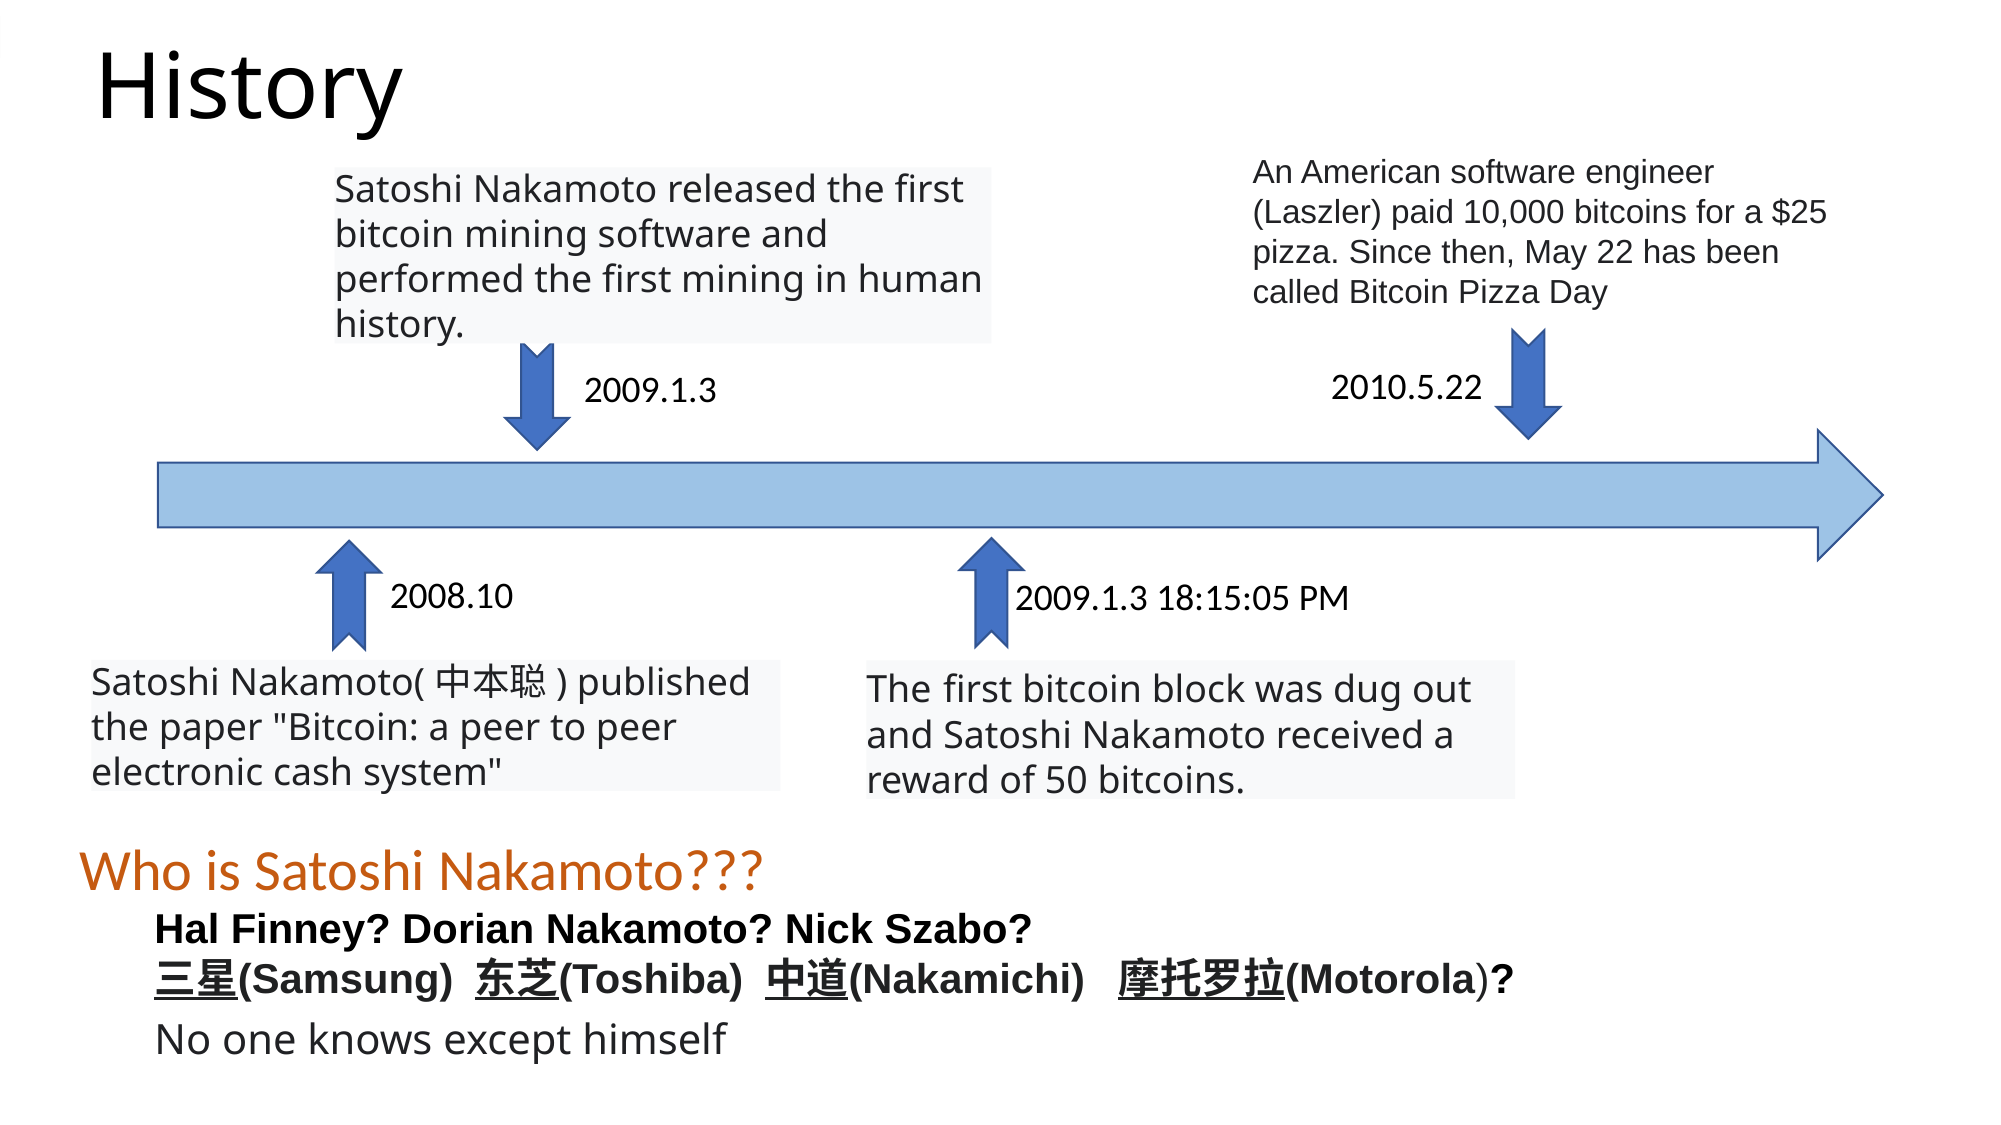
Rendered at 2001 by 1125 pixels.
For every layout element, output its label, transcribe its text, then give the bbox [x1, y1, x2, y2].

text_box 2009.1.3 [568, 357, 758, 417]
text_box An American software engineer (Laszler) paid 10,000 bitcoins for a $25 pizza. Since then, May 22 has been called Bitcoin Pizza Day [1237, 142, 1847, 318]
text_box [1503, 415, 1554, 441]
title History [79, 23, 1805, 154]
text_box 2008.10 [374, 563, 537, 624]
text_box Satoshi Nakamoto(中本聪) published the paper "Bitcoin: a peer to peer electronic cash system" [91, 659, 781, 791]
text_box [502, 344, 572, 452]
text_box The first bitcoin block was dug out and Satoshi Nakamoto received a reward of 50 bitcoins. [866, 660, 1516, 799]
text_box Satoshi Nakamoto released the first bitcoin mining software and performed the first mining in human history. [334, 167, 992, 344]
text_box [314, 539, 374, 652]
text_box Who is Satoshi Nakamoto??? Hal Finney? Dorian Nakamoto? Nick Szabo? 三星(Samsung) 东芝(Toshiba) 中道(Nakamichi) 摩托罗拉(Motorola)? No one knows except himself [64, 824, 1820, 1071]
text_box [957, 536, 1020, 650]
text_box 2009.1.3 18:15:05 PM [999, 565, 1447, 626]
text_box [1511, 327, 1546, 355]
text_box 2010.5.22 [1316, 355, 1561, 415]
text_box [156, 427, 1885, 563]
